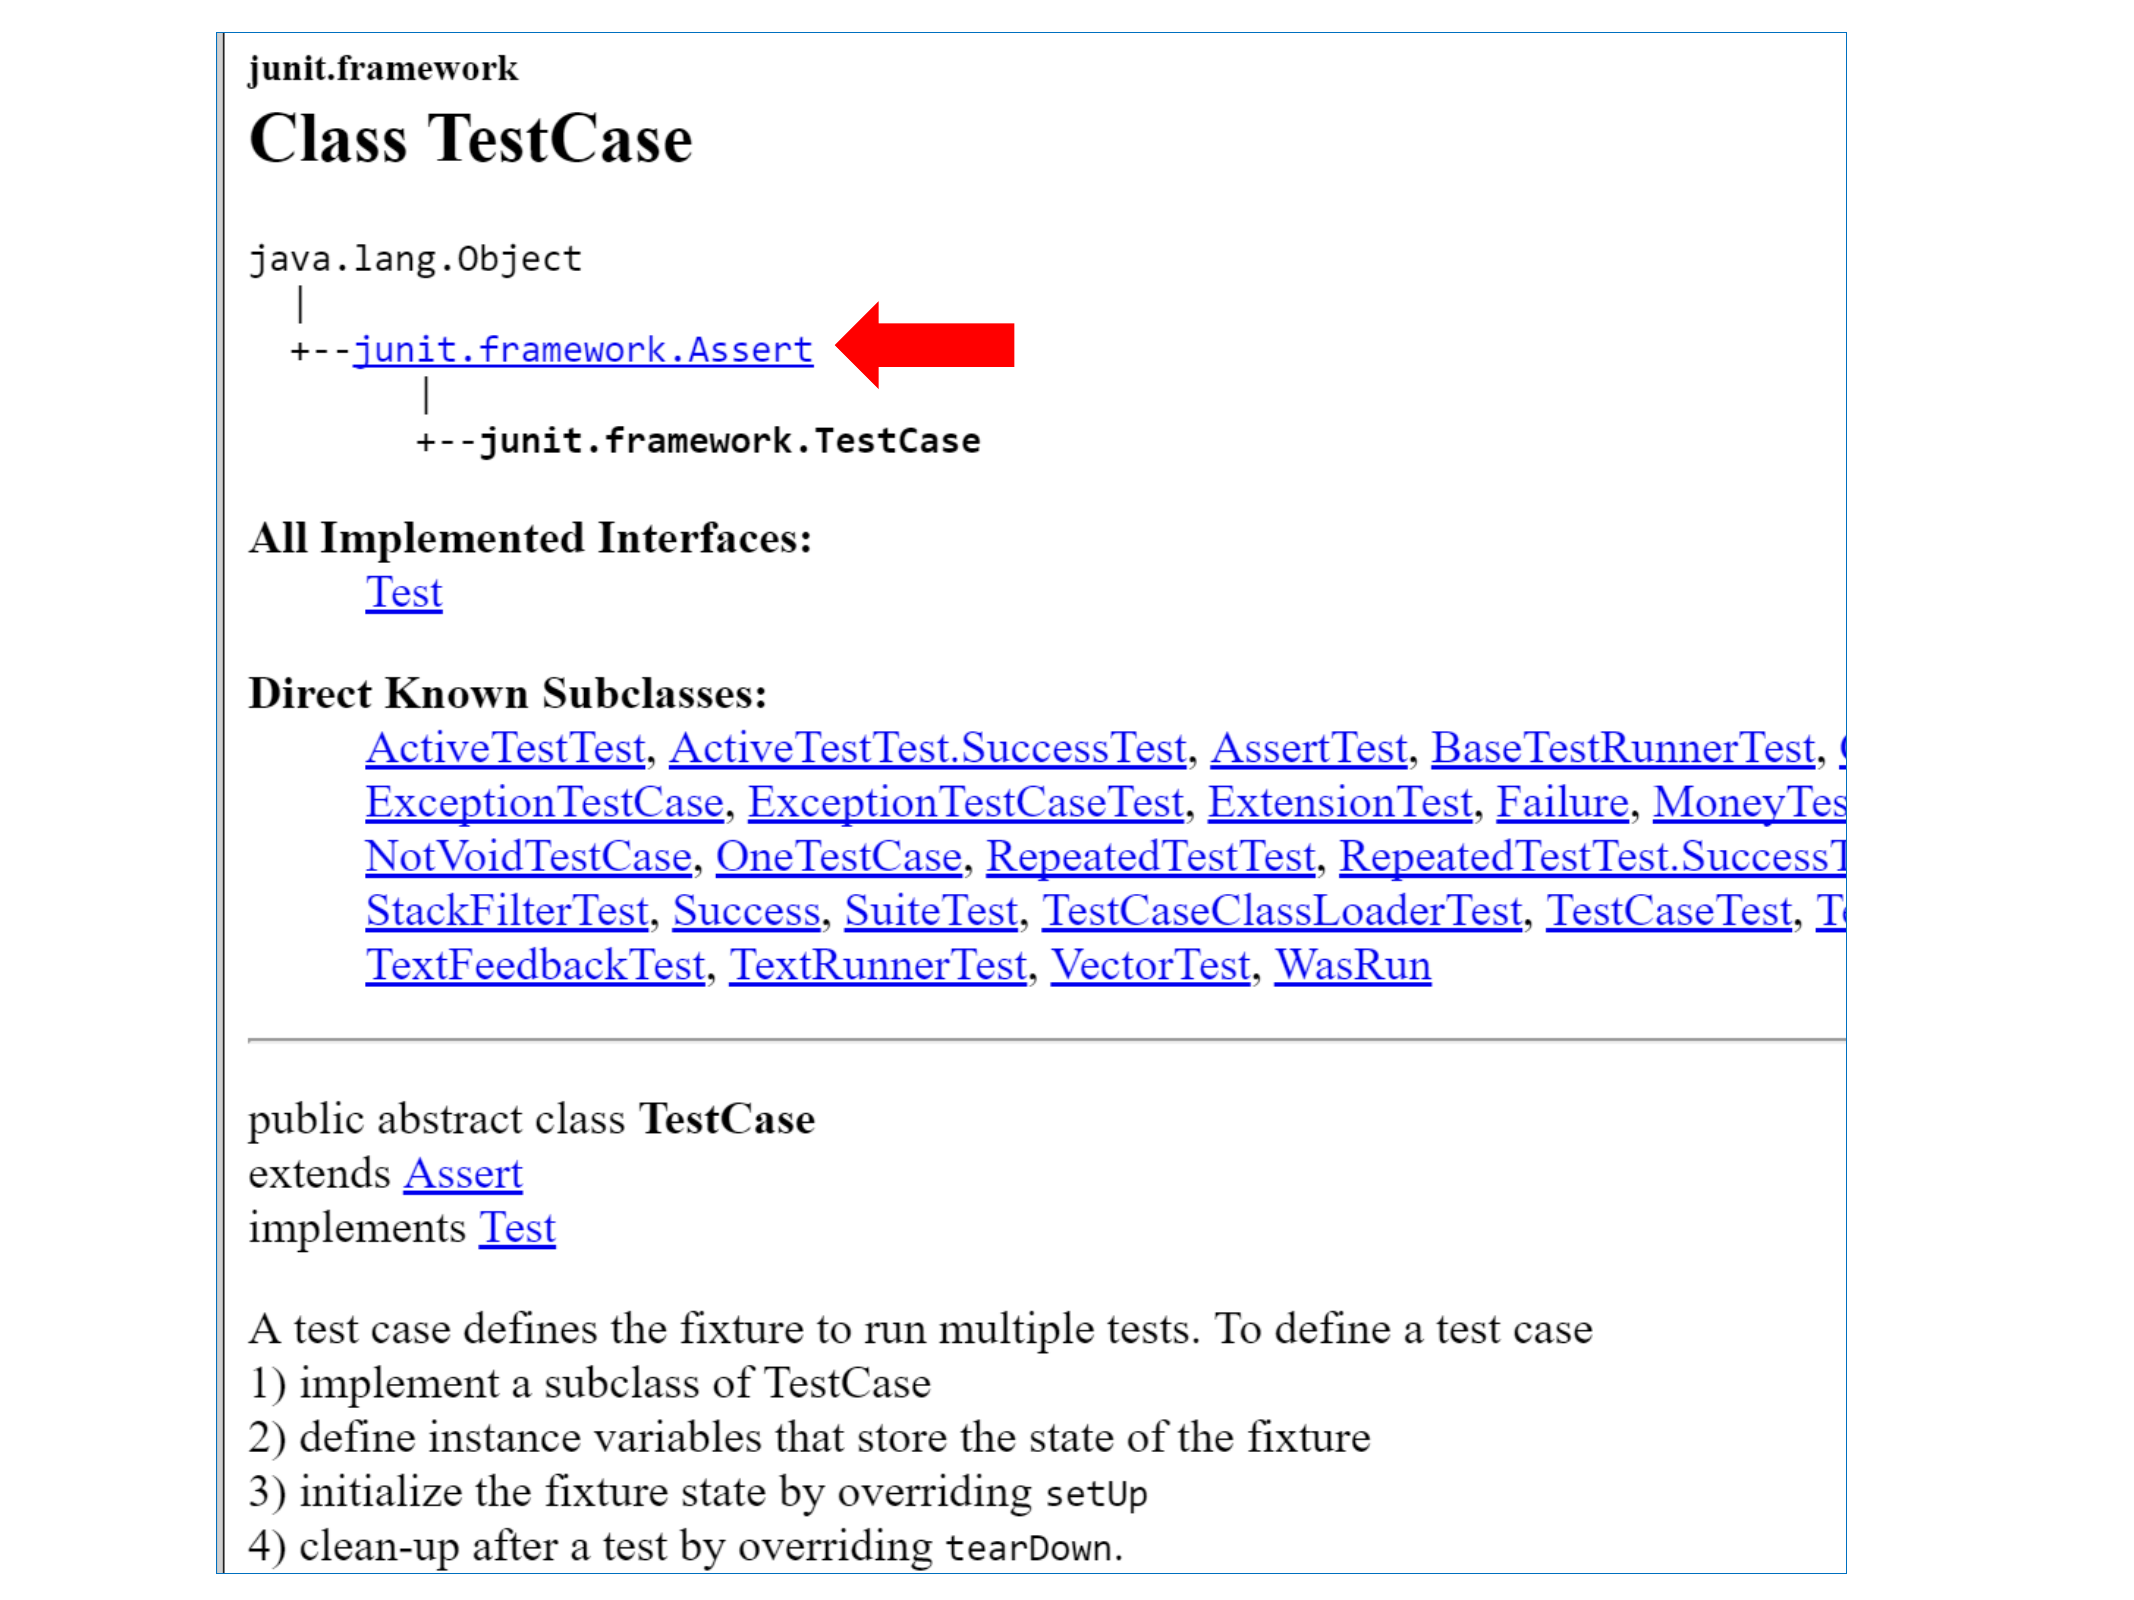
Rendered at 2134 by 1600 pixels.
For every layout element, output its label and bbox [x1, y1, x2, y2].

picture [215, 31, 1847, 1575]
